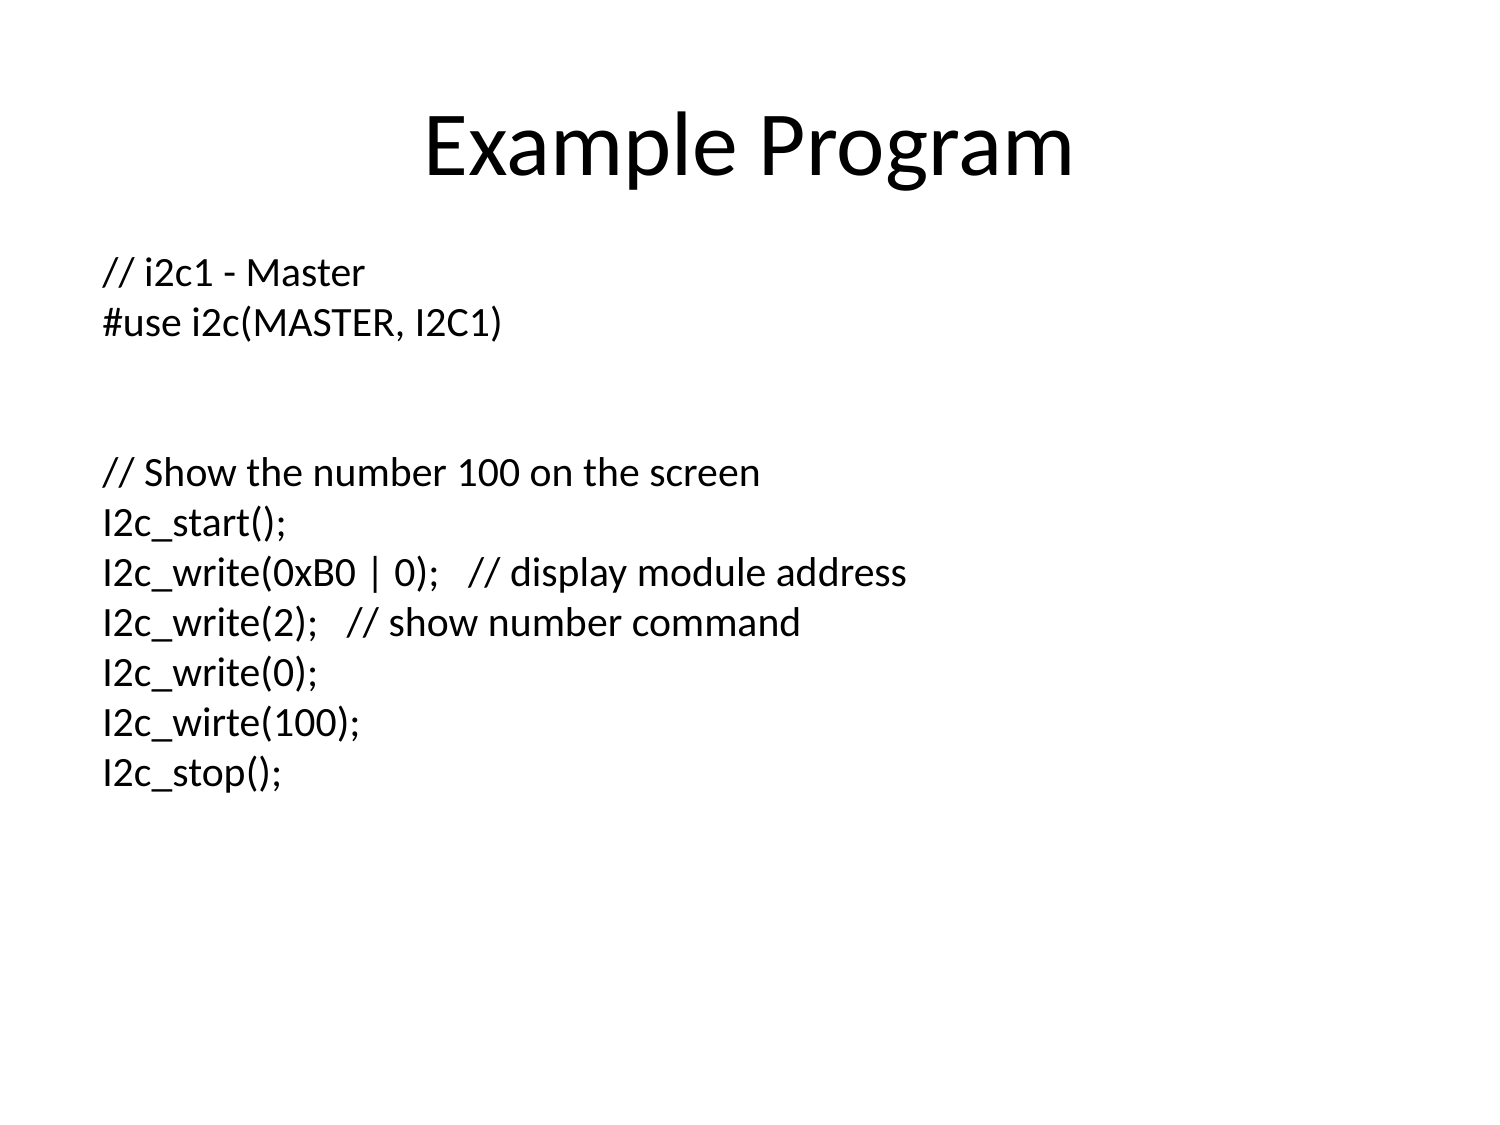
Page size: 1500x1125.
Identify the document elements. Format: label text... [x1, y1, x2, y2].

title Example Program [75, 45, 1425, 233]
text_box // i2c1 - Master #use i2c(MASTER, I2C1) // Show the number 100 on the screen I2c_start(); I2c_write(0xB0 | 0); // display module address I2c_write(2); // show number command I2c_write(0); I2c_wirte(100); I2c_stop(); [87, 237, 1350, 903]
